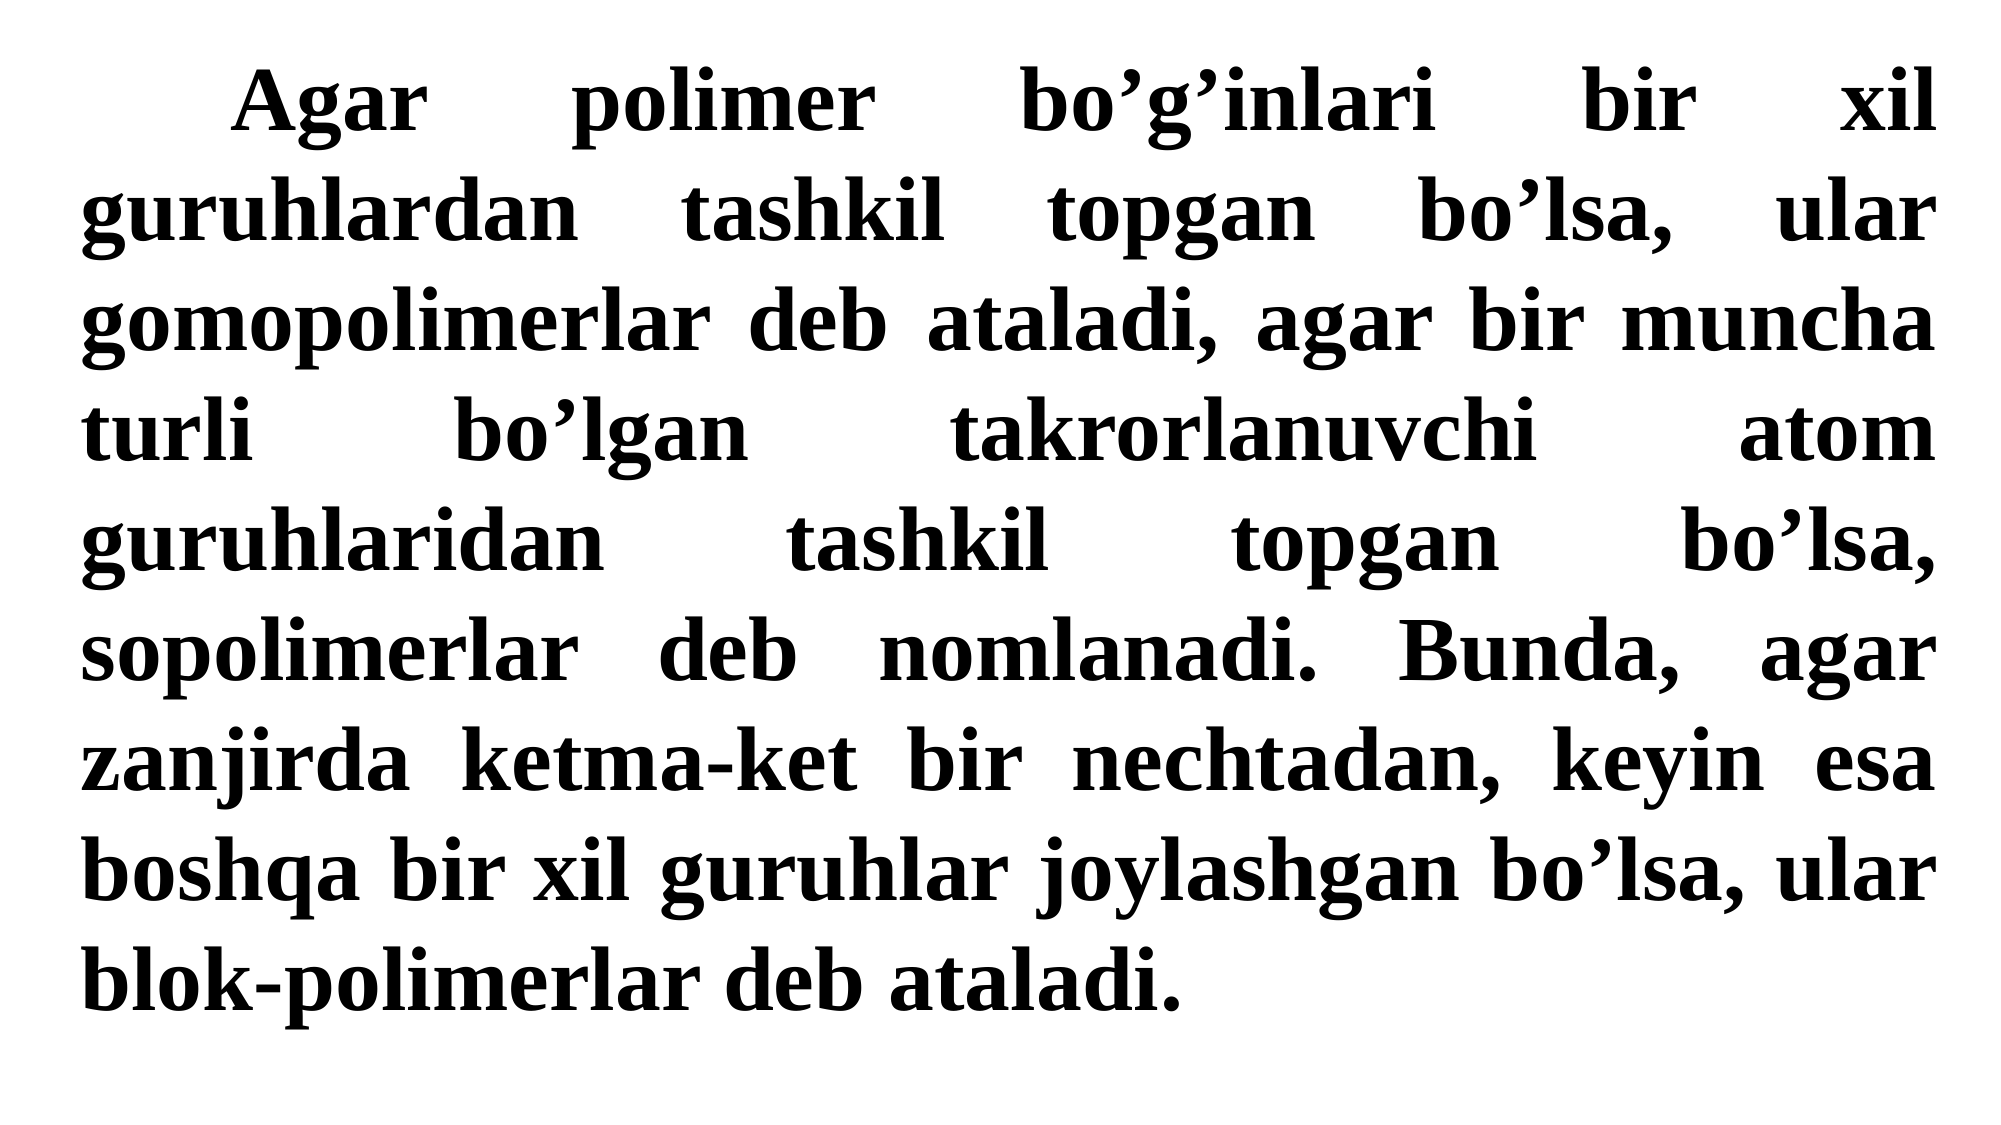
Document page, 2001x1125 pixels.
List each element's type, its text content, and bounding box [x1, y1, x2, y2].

text_box Agar polimer bo’g’inlari bir xil guruhlardan tashkil topgan bo’lsa, ular gomopolimerlar deb ataladi, agar bir muncha turli bo’lgan takrorlanuvchi atom guruhlaridan tashkil topgan bo’lsa, sopolimerlar deb nomlanadi. Bunda, agar zanjirda ketma-ket bir nechtadan, keyin esa boshqa bir xil guruhlar joylashgan bo’lsa, ular blok-polimerlar deb ataladi. [65, 31, 1955, 1037]
